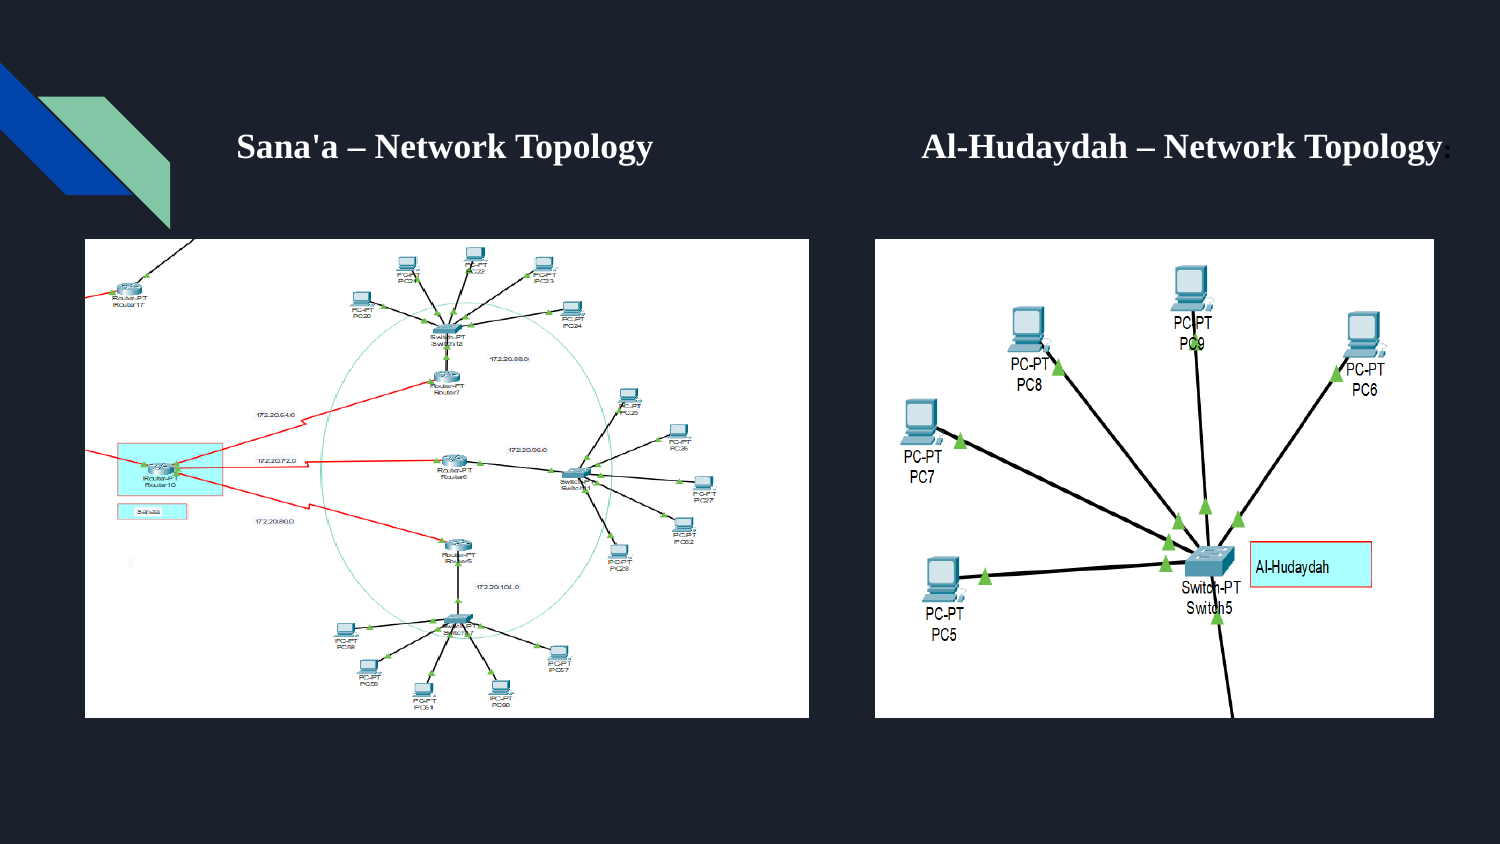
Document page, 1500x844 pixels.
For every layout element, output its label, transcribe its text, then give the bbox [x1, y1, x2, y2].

picture [84, 239, 810, 718]
title Al-Hudaydah – Network Topology: [836, 108, 1476, 240]
title Sana'a – Network Topology [151, 108, 855, 259]
picture [874, 239, 1434, 718]
